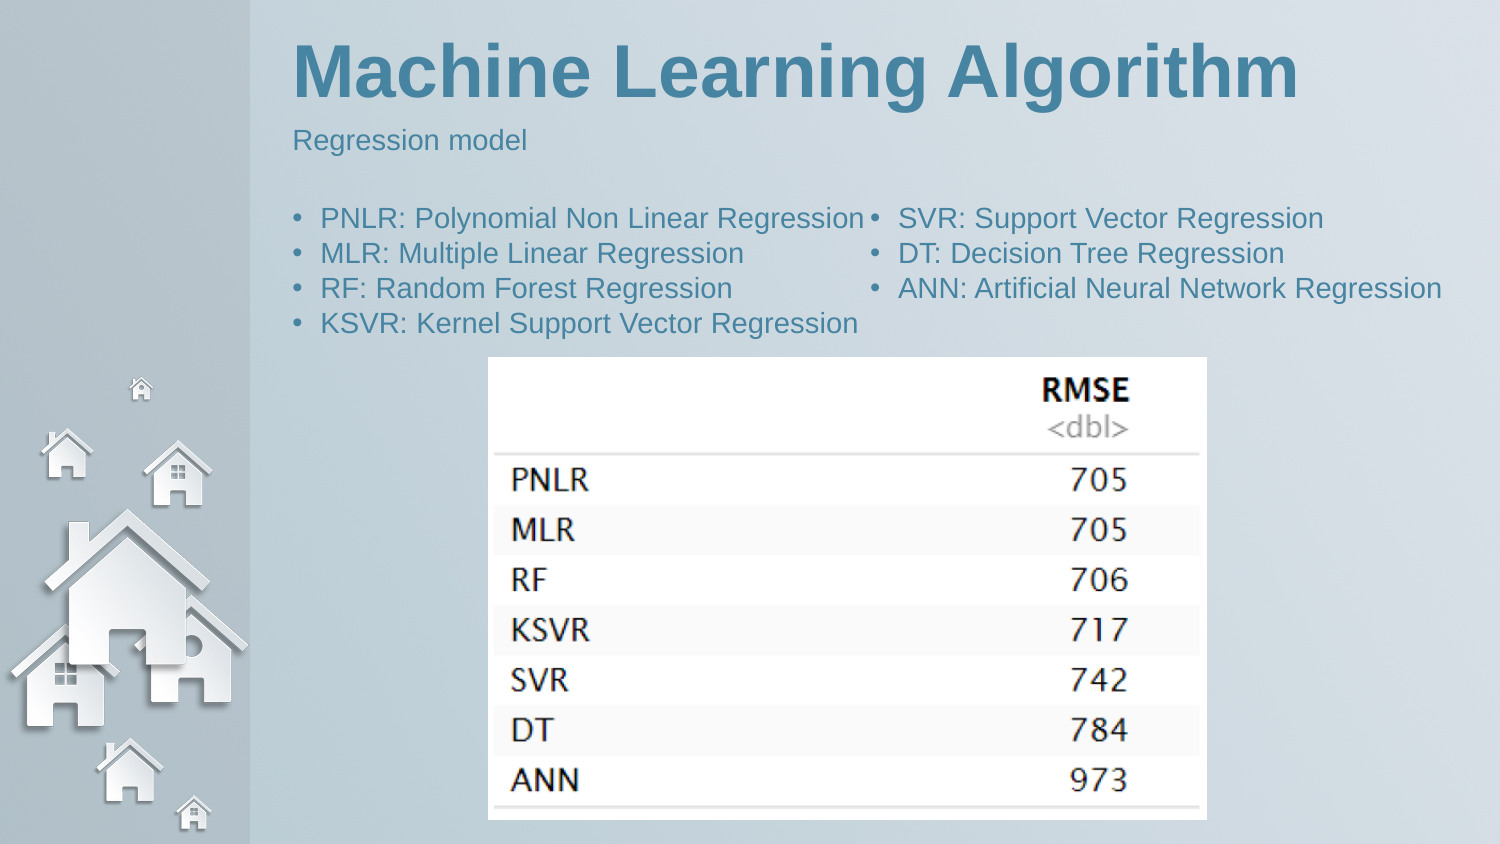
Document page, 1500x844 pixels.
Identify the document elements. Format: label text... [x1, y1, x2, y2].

list Regression model [277, 114, 1418, 162]
text_box PNLR: Polynomial Non Linear Regression MLR: Multiple Linear Regression RF: Random Forest Regression KSVR: Kernel Support Vector Regression SVR: Support Vector Regression DT: Decision Tree Regression ANN: Artificial Neural Network Regression [277, 192, 1463, 402]
list Machine Learning Algorithm [277, 20, 1418, 114]
picture [0, 0, 1500, 844]
